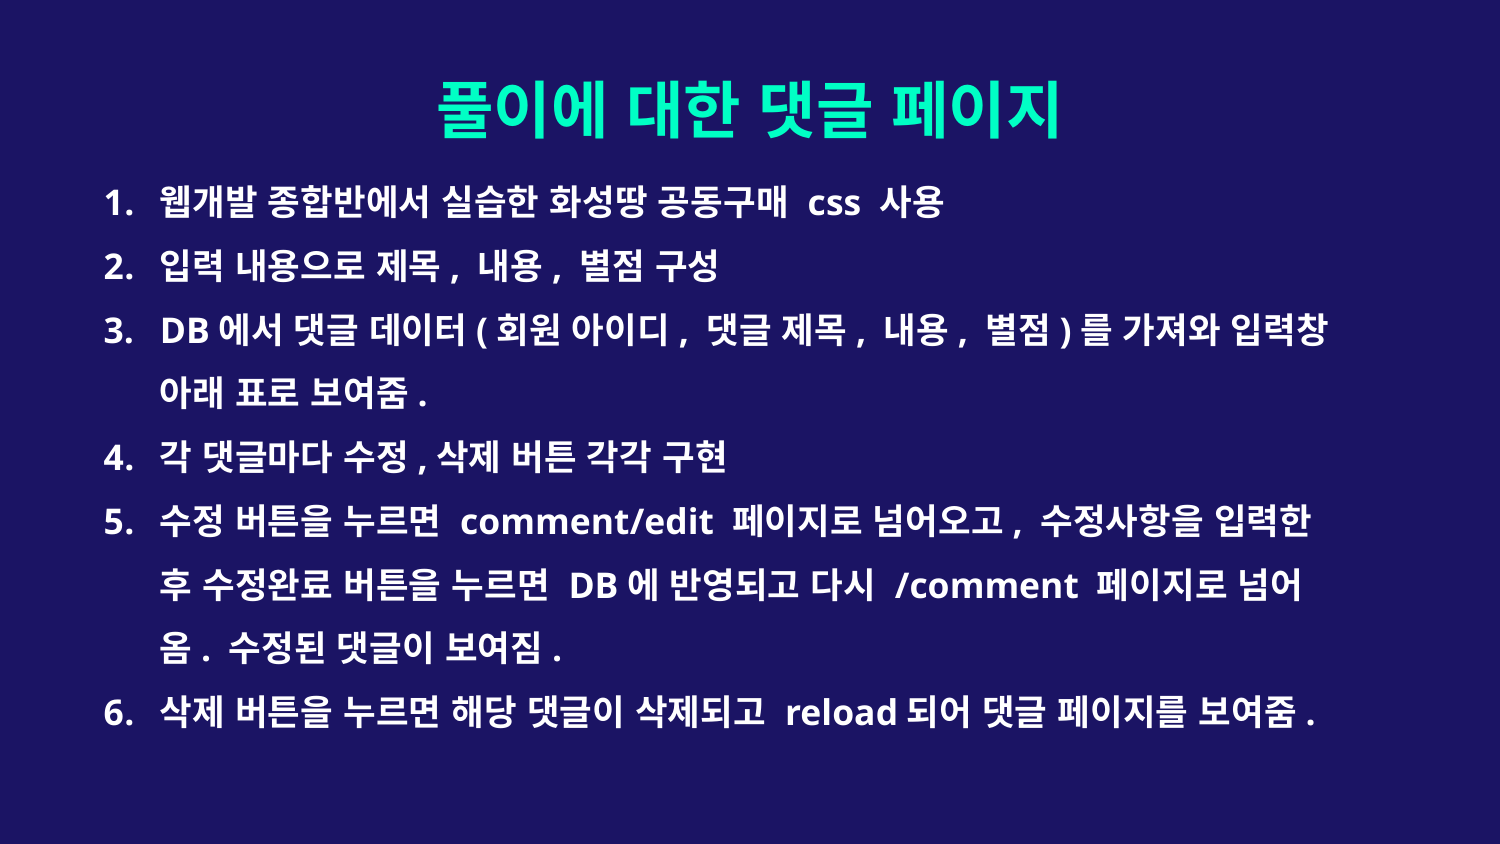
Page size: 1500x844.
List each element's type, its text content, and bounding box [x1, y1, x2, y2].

text_box 웹개발 종합반에서 실습한 화성땅 공동구매 css 사용 입력 내용으로 제목, 내용, 별점 구성 DB에서 댓글 데이터(회원 아이디, 댓글 제목, 내용, 별점)를 가져와 입력창 아래 표로 보여줌. 각 댓글마다 수정,삭제 버튼 각각 구현 수정 버튼을 누르면 comment/edit 페이지로 넘어오고, 수정사항을 입력한 후 수정완료 버튼을 누르면 DB에 반영되고 다시 /comment 페이지로 넘어옴. 수정된 댓글이 보여짐. 삭제 버튼을 누르면 해당 댓글이 삭제되고 reload되어 댓글 페이지를 보여줌. [88, 143, 1363, 494]
title 풀이에 대한 댓글 페이지 [209, 56, 1291, 143]
